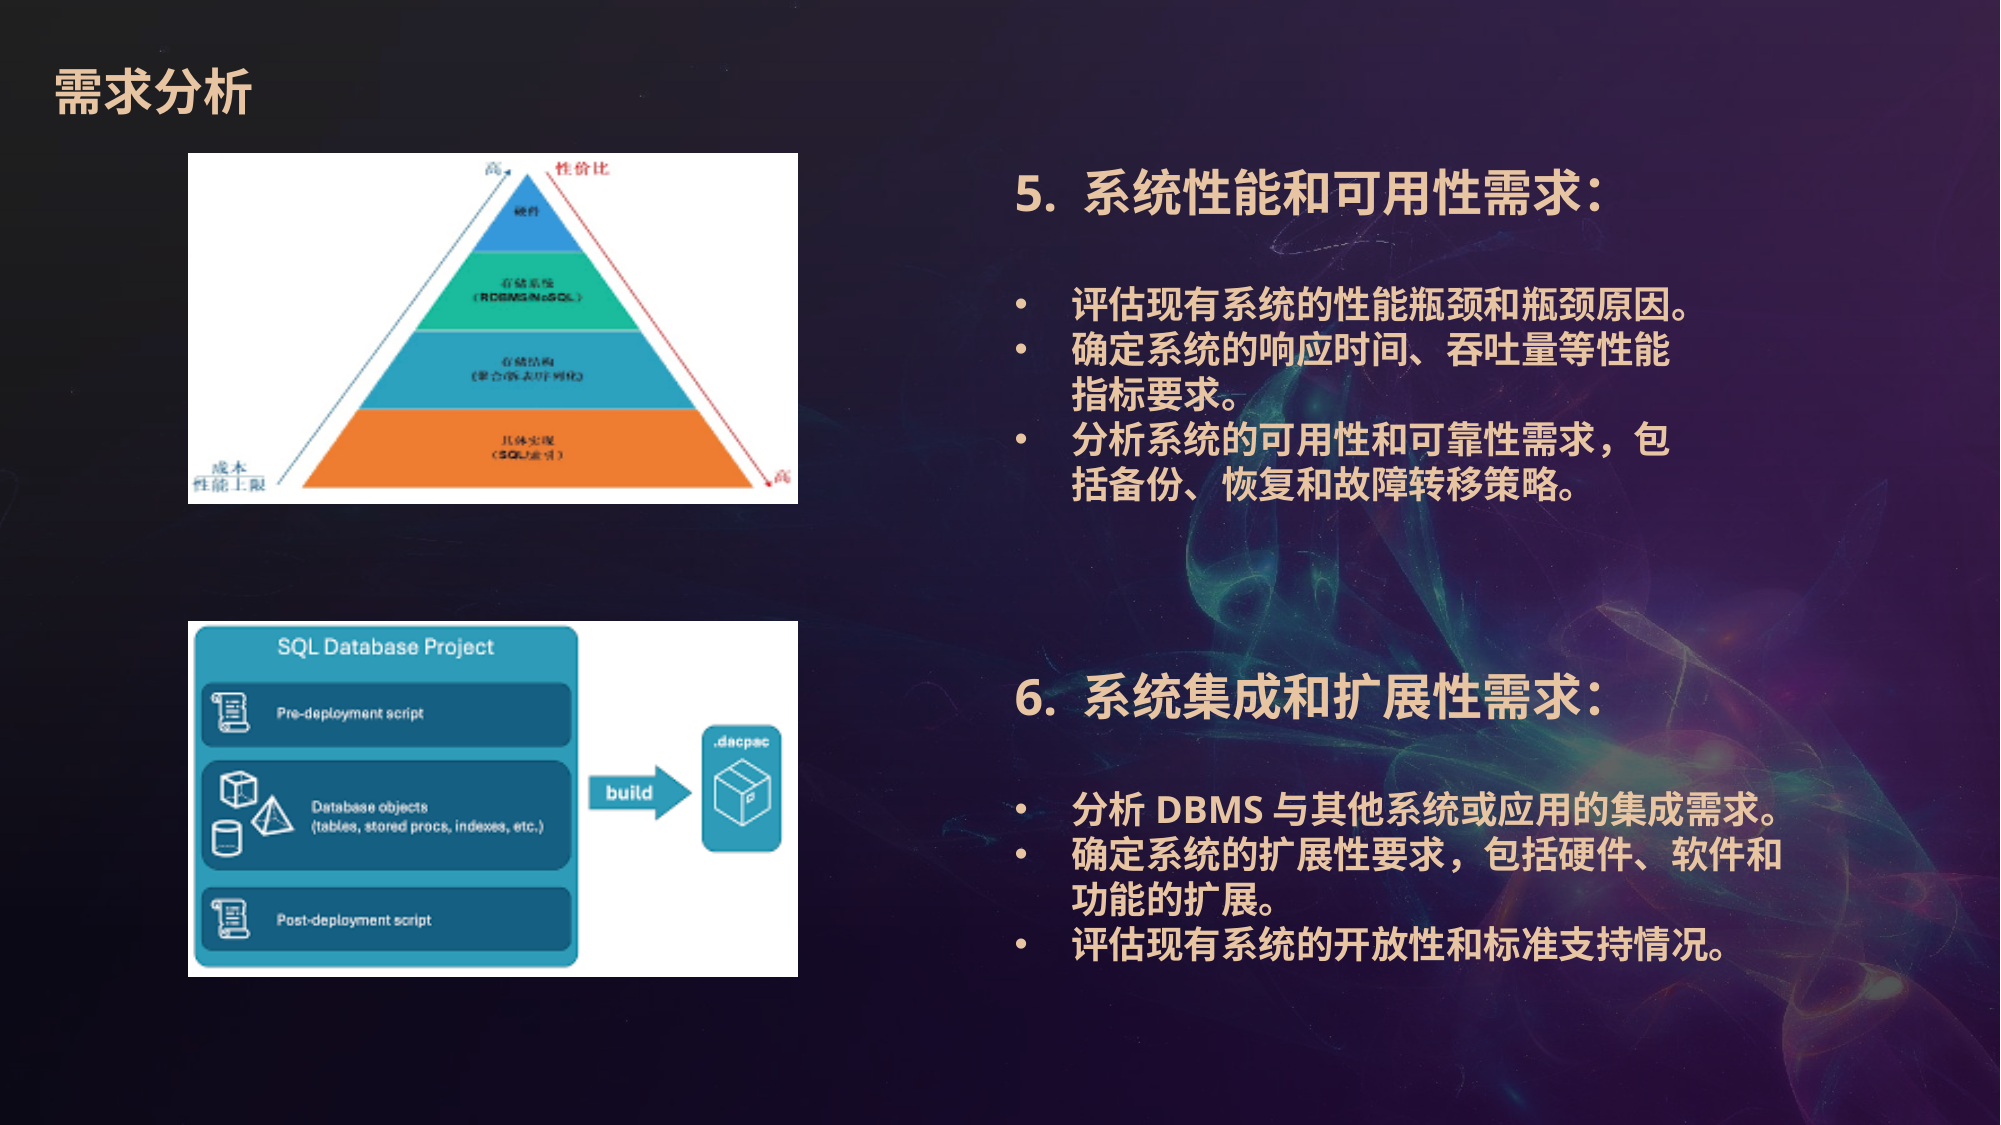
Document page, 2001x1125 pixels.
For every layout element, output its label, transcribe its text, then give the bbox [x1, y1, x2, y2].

picture [188, 153, 798, 504]
text_box 5. 系统性能和可用性需求： 评估现有系统的性能瓶颈和瓶颈原因。 确定系统的响应时间、吞吐量等性能指标要求。 分析系统的可用性和可靠性需求，包括备份、恢复和故障转移策略。 [999, 153, 1703, 559]
picture [188, 621, 798, 977]
text_box 6. 系统集成和扩展性需求： 分析DBMS与其他系统或应用的集成需求。 确定系统的扩展性要求，包括硬件、软件和功能的扩展。 评估现有系统的开放性和标准支持情况。 [999, 658, 1815, 974]
text_box 需求分析 [33, 44, 534, 131]
